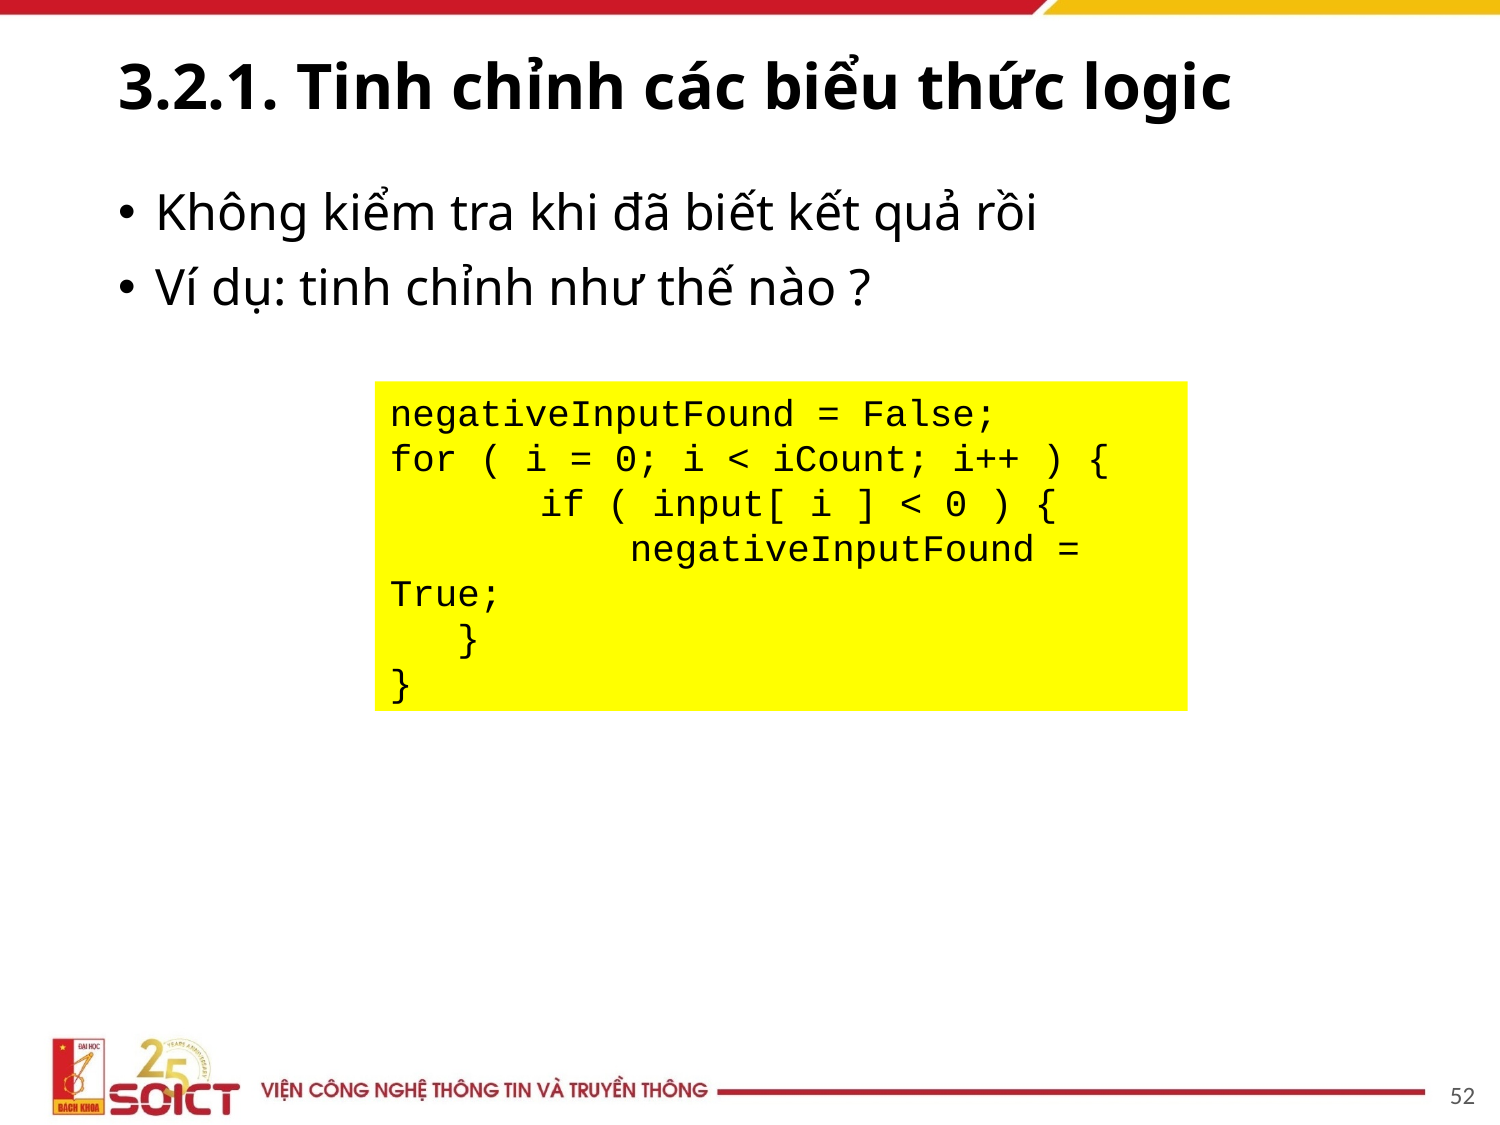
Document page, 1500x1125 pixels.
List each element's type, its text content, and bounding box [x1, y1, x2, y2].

list Không kiểm tra khi đã biết kết quả rồi Ví dụ: tinh chỉnh như thế nào ? [103, 179, 1397, 997]
slide_number 52 [1303, 1064, 1491, 1125]
title 3.2.1. Tinh chỉnh các biểu thức logic [103, 24, 1397, 155]
text_box negativeInputFound = False; for ( i = 0; i < iCount; i++ ) { if ( input[ i ] < 0 ) { negativeInputFound = True; } } [374, 381, 1188, 711]
picture [0, 0, 1500, 1125]
